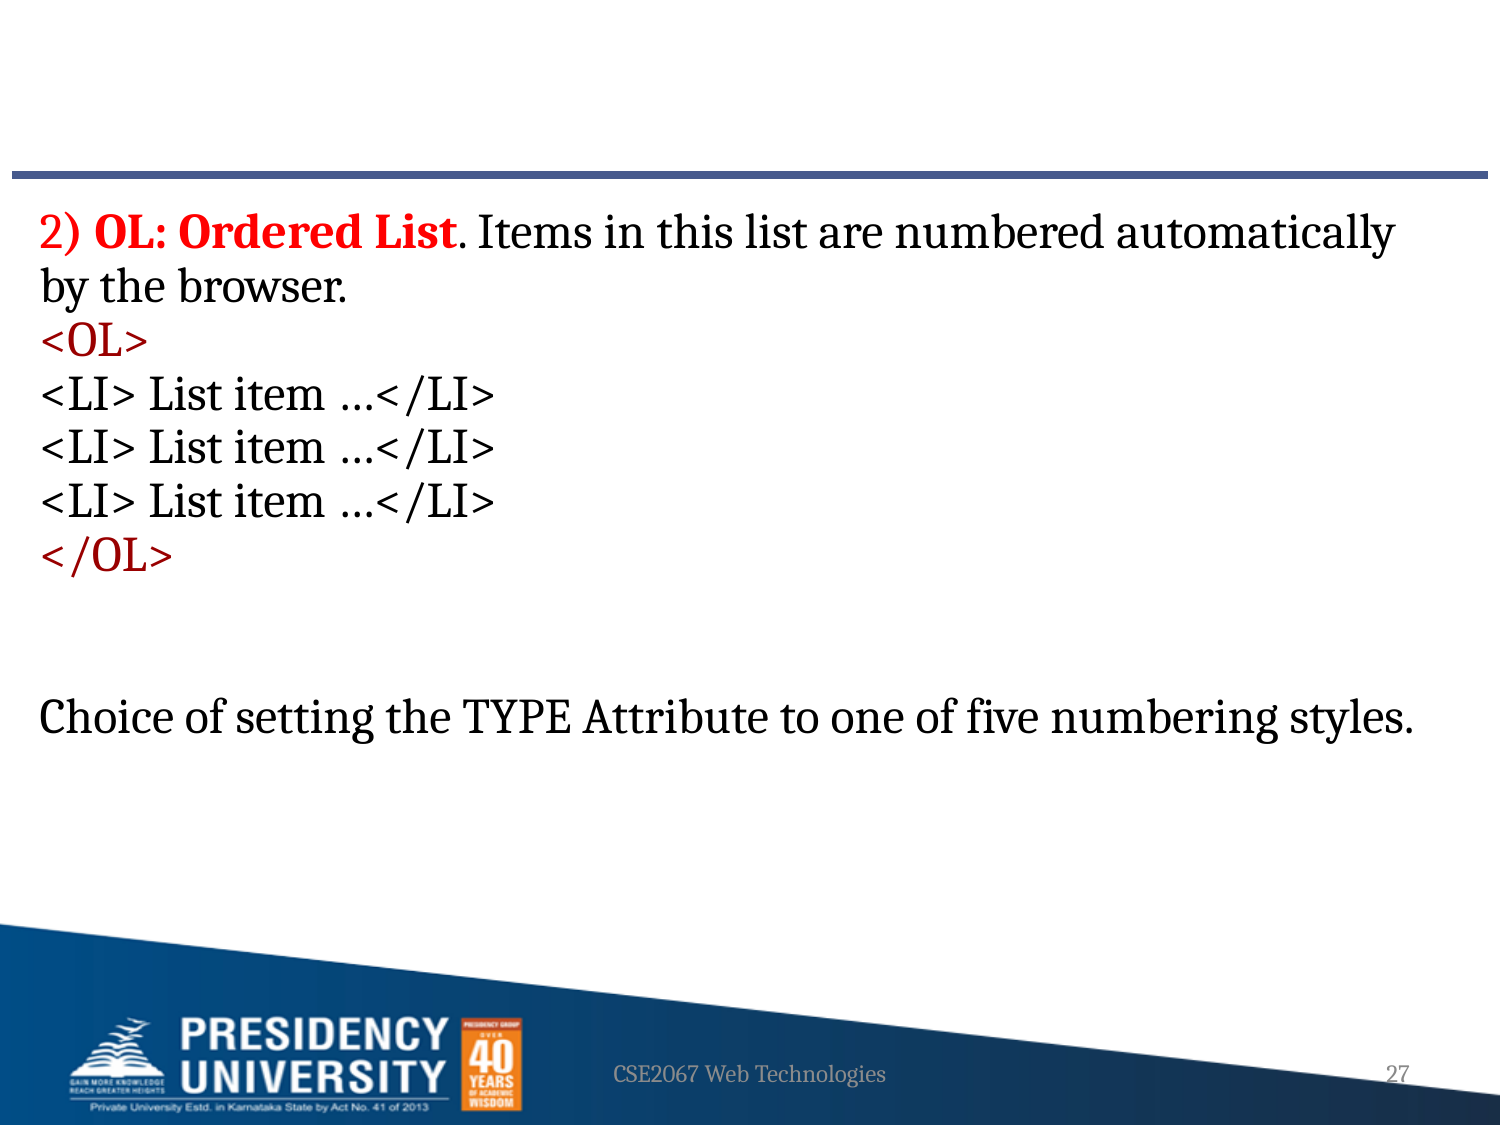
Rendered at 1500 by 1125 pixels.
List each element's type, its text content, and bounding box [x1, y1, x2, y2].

text_box 2) OL: Ordered List. Items in this list are numbered automatically by the browser. <OL> <LI> List item …</LI> <LI> List item …</LI> <LI> List item …</LI> </OL> Choice of setting the TYPE Attribute to one of five numbering styles. [24, 197, 1450, 752]
footer CSE2067 Web Technologies [512, 1042, 988, 1103]
picture [0, 921, 1500, 1125]
slide_number 27 [1074, 1042, 1425, 1103]
